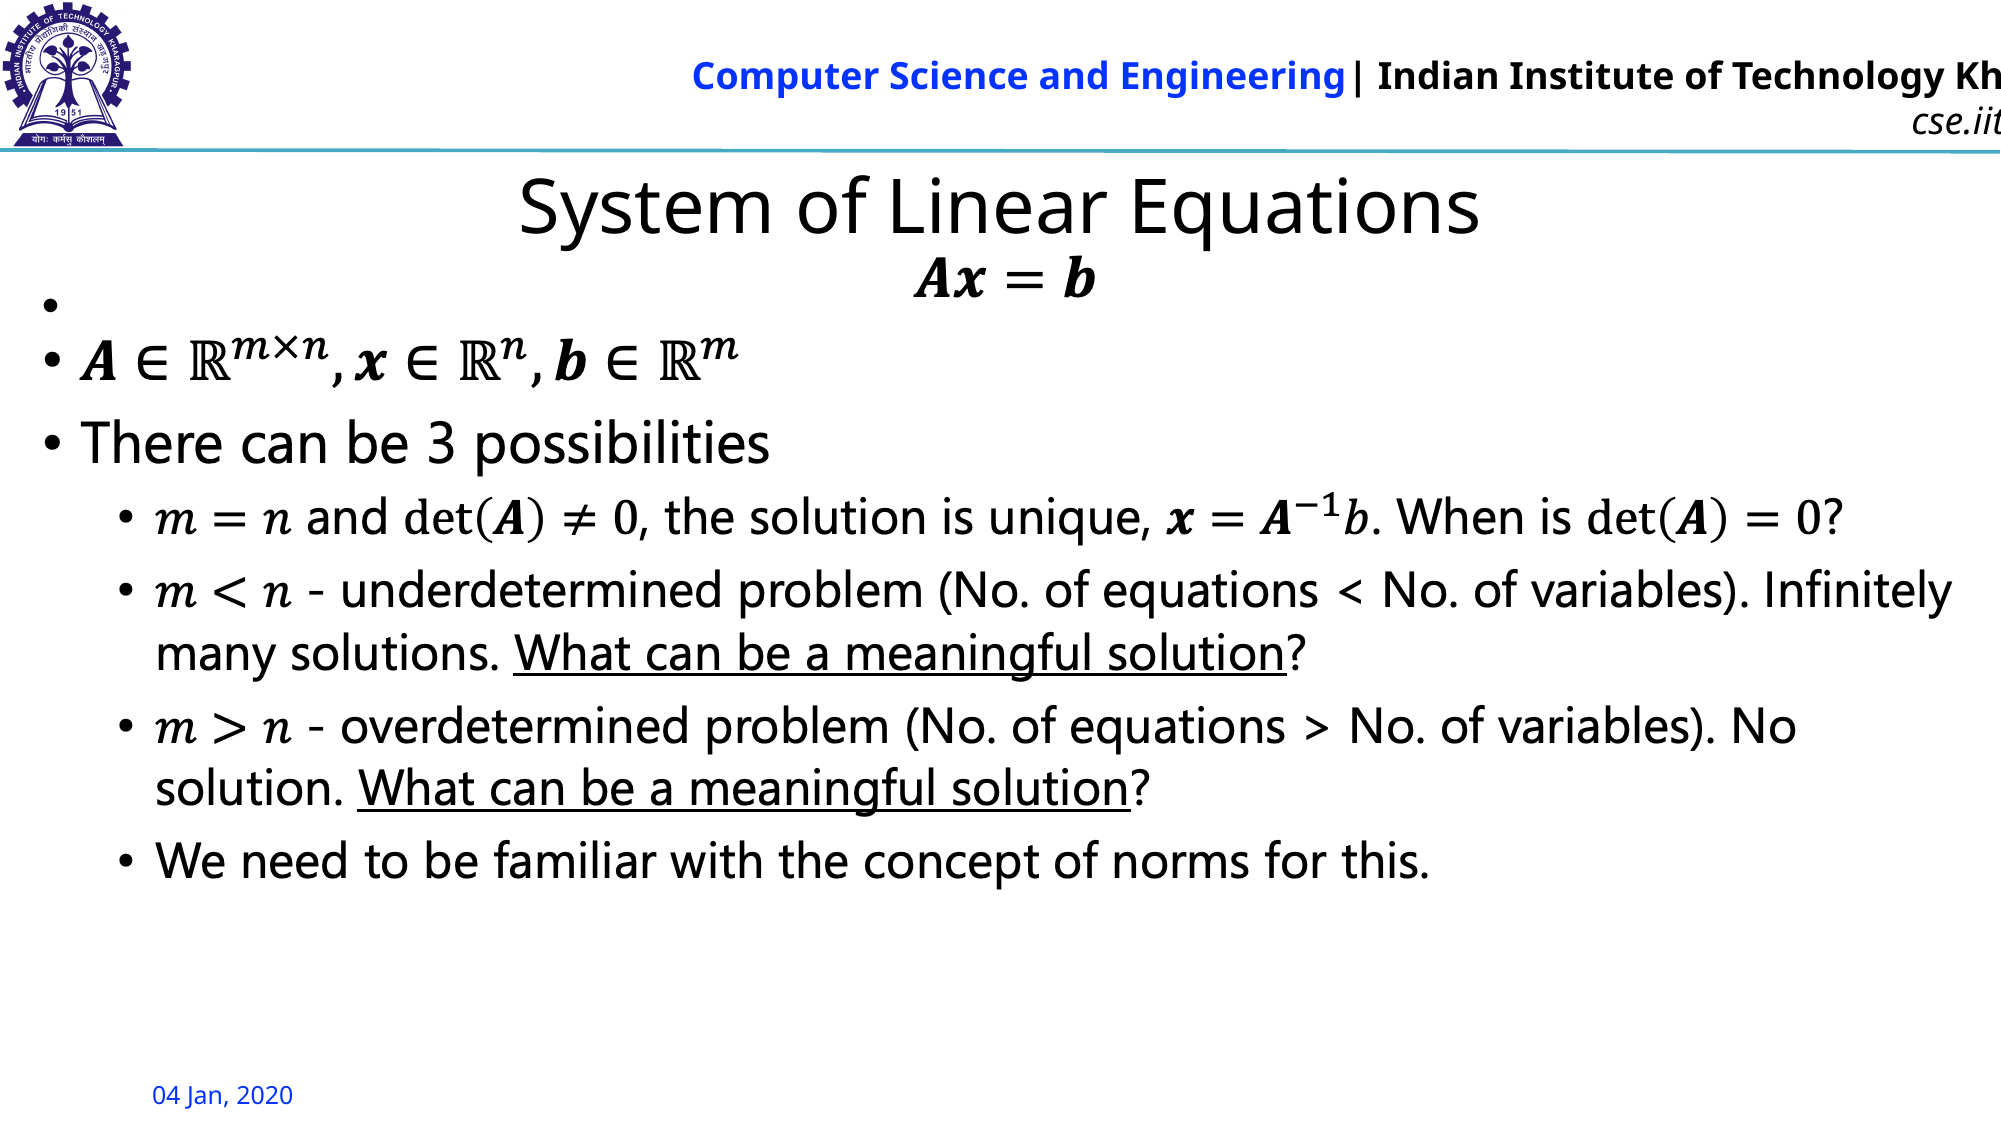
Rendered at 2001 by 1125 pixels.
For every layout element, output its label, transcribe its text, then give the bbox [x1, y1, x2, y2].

text_box System of Linear Equations [406, 108, 1593, 239]
text_box [26, 239, 1985, 1004]
picture [2, 2, 131, 147]
text_box 04 Jan, 2020 [137, 1065, 330, 1125]
